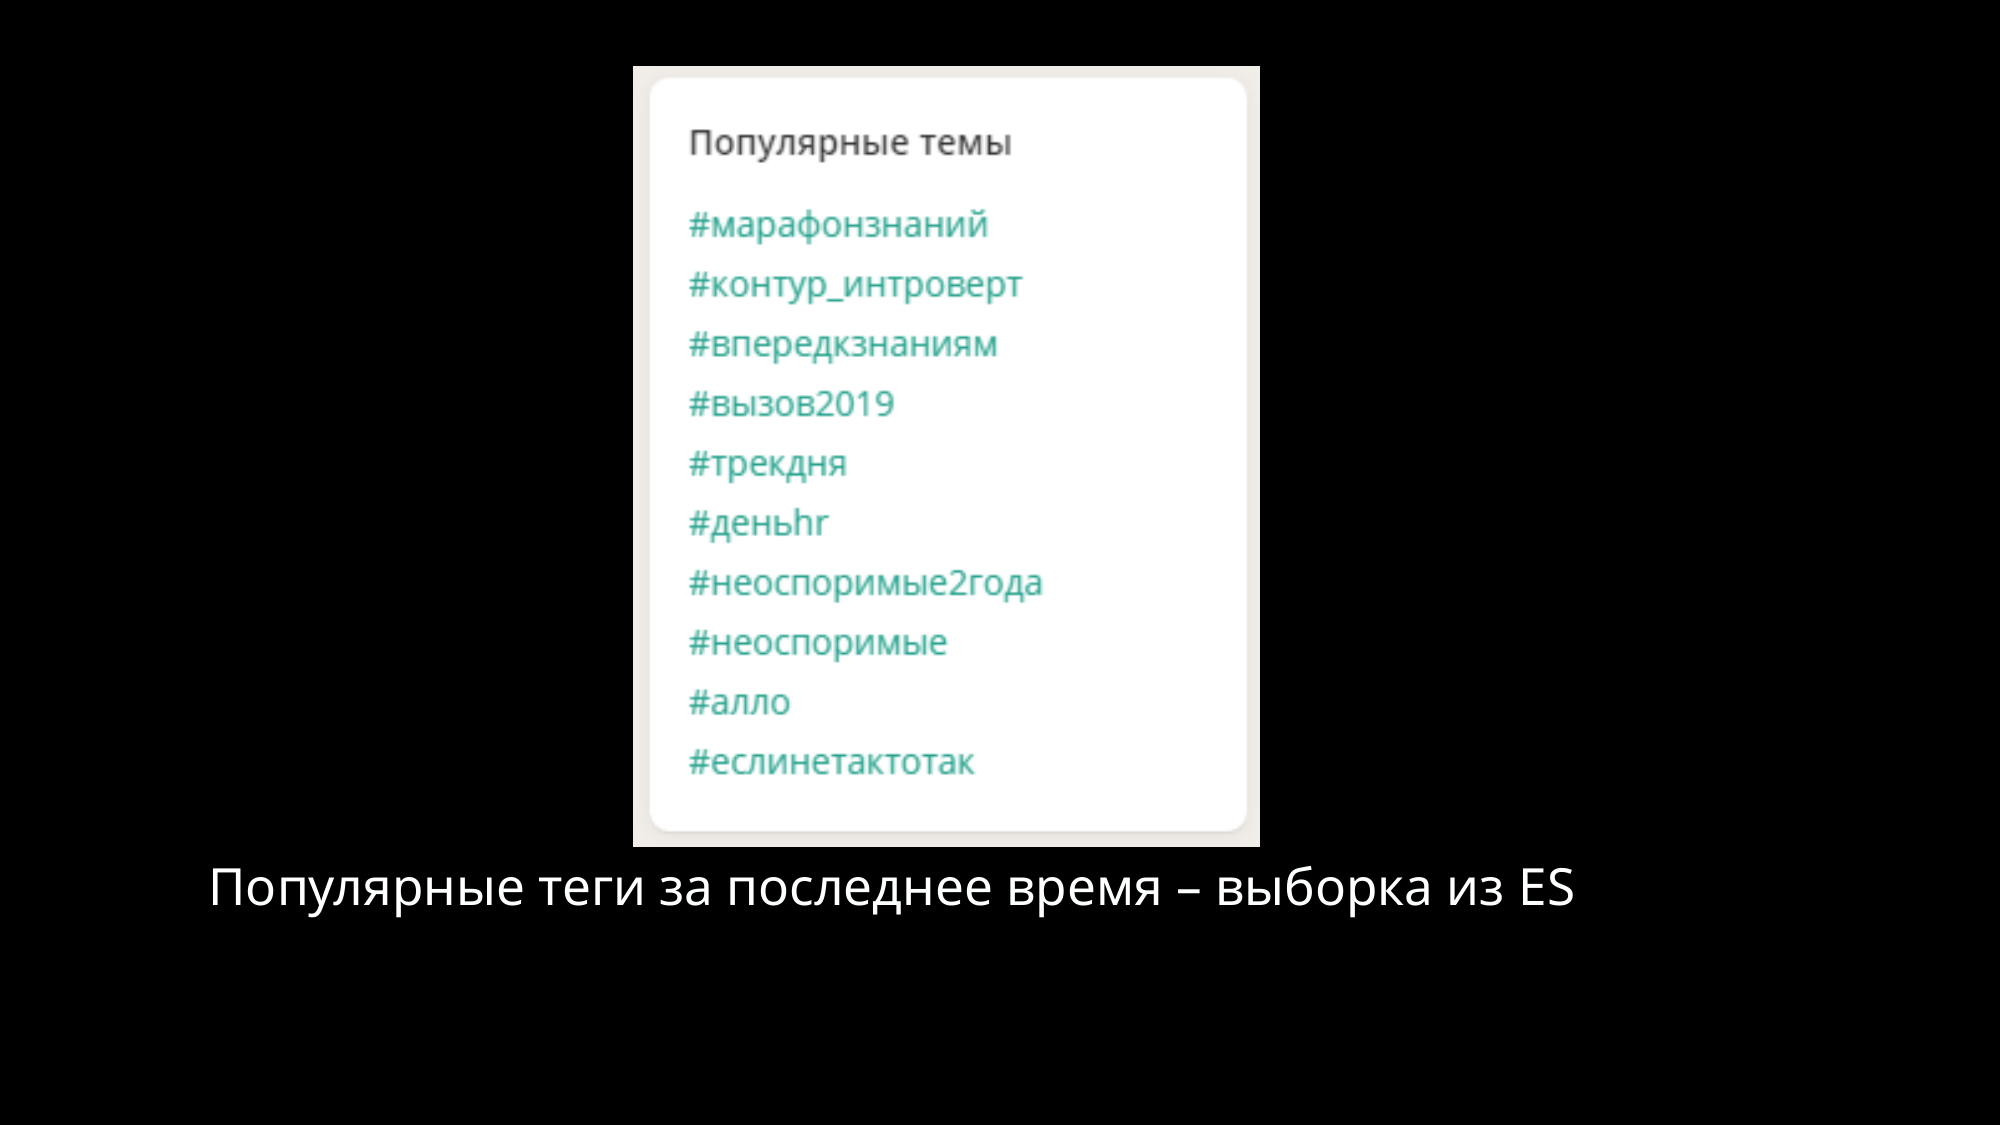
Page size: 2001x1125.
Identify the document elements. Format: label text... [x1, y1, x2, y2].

title Популярные теги за последнее время – выборка из ES [208, 846, 1792, 939]
picture [633, 66, 1261, 847]
